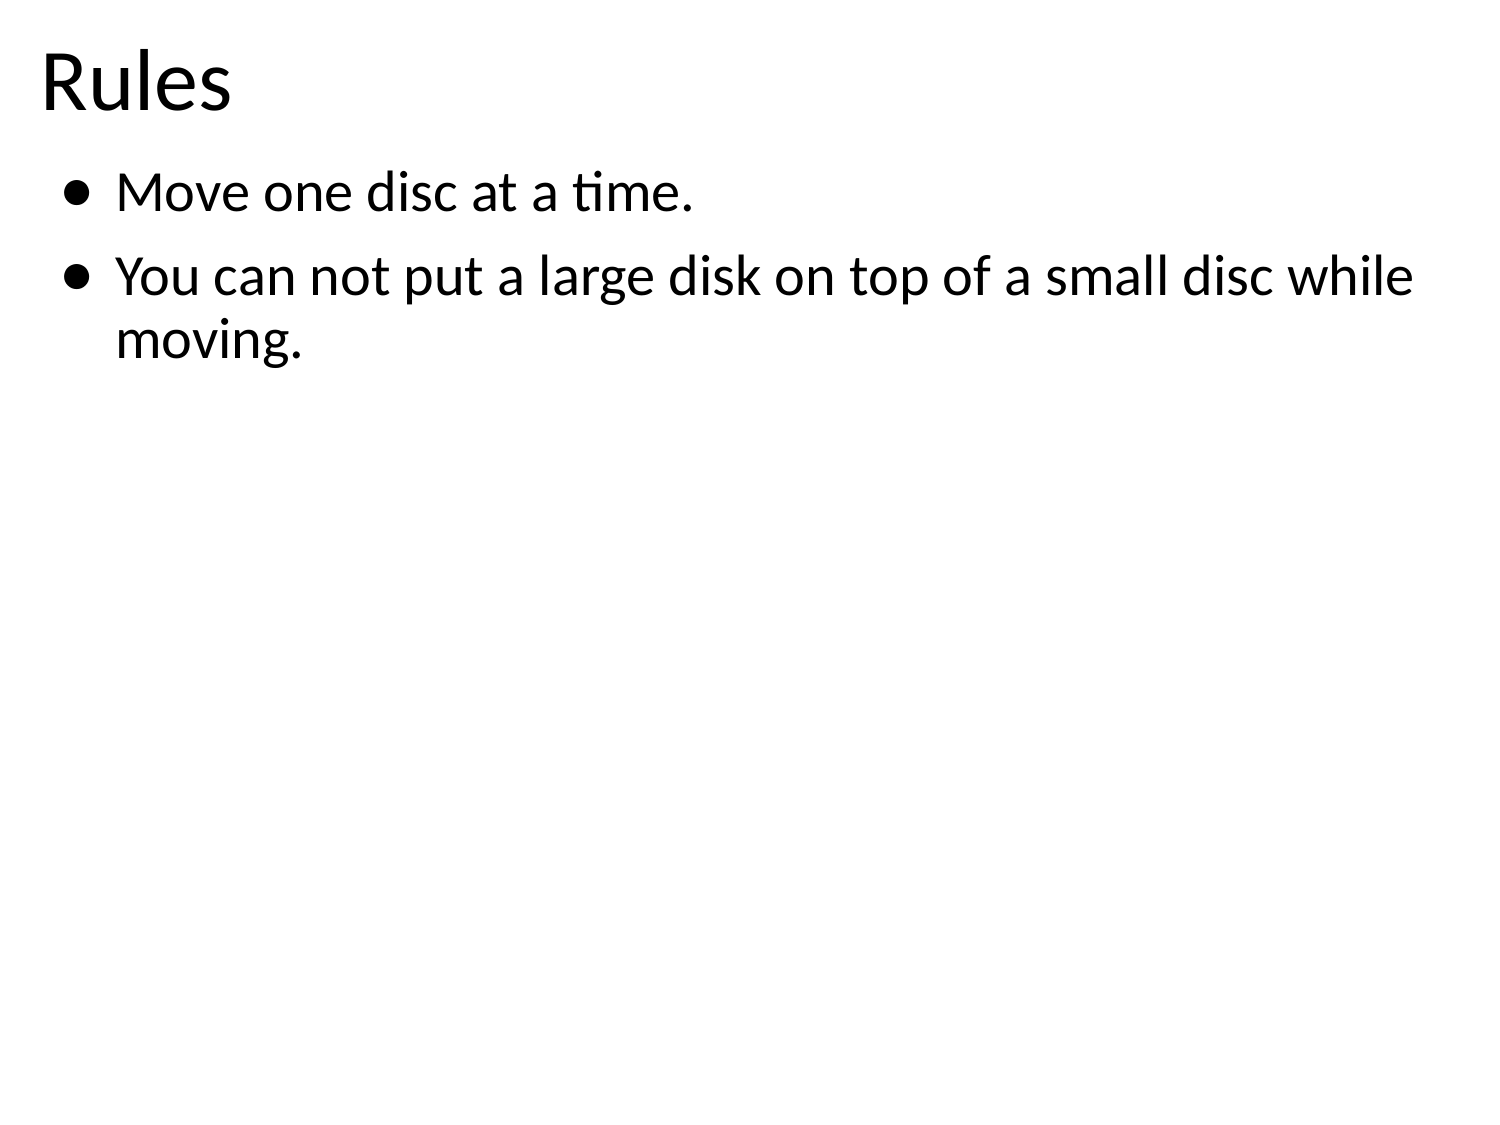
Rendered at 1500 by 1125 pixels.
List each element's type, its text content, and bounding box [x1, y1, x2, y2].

title Rules [25, 26, 1469, 138]
list Move one disc at a time. You can not put a large disk on top of a small disc while moving. [25, 154, 1469, 1014]
